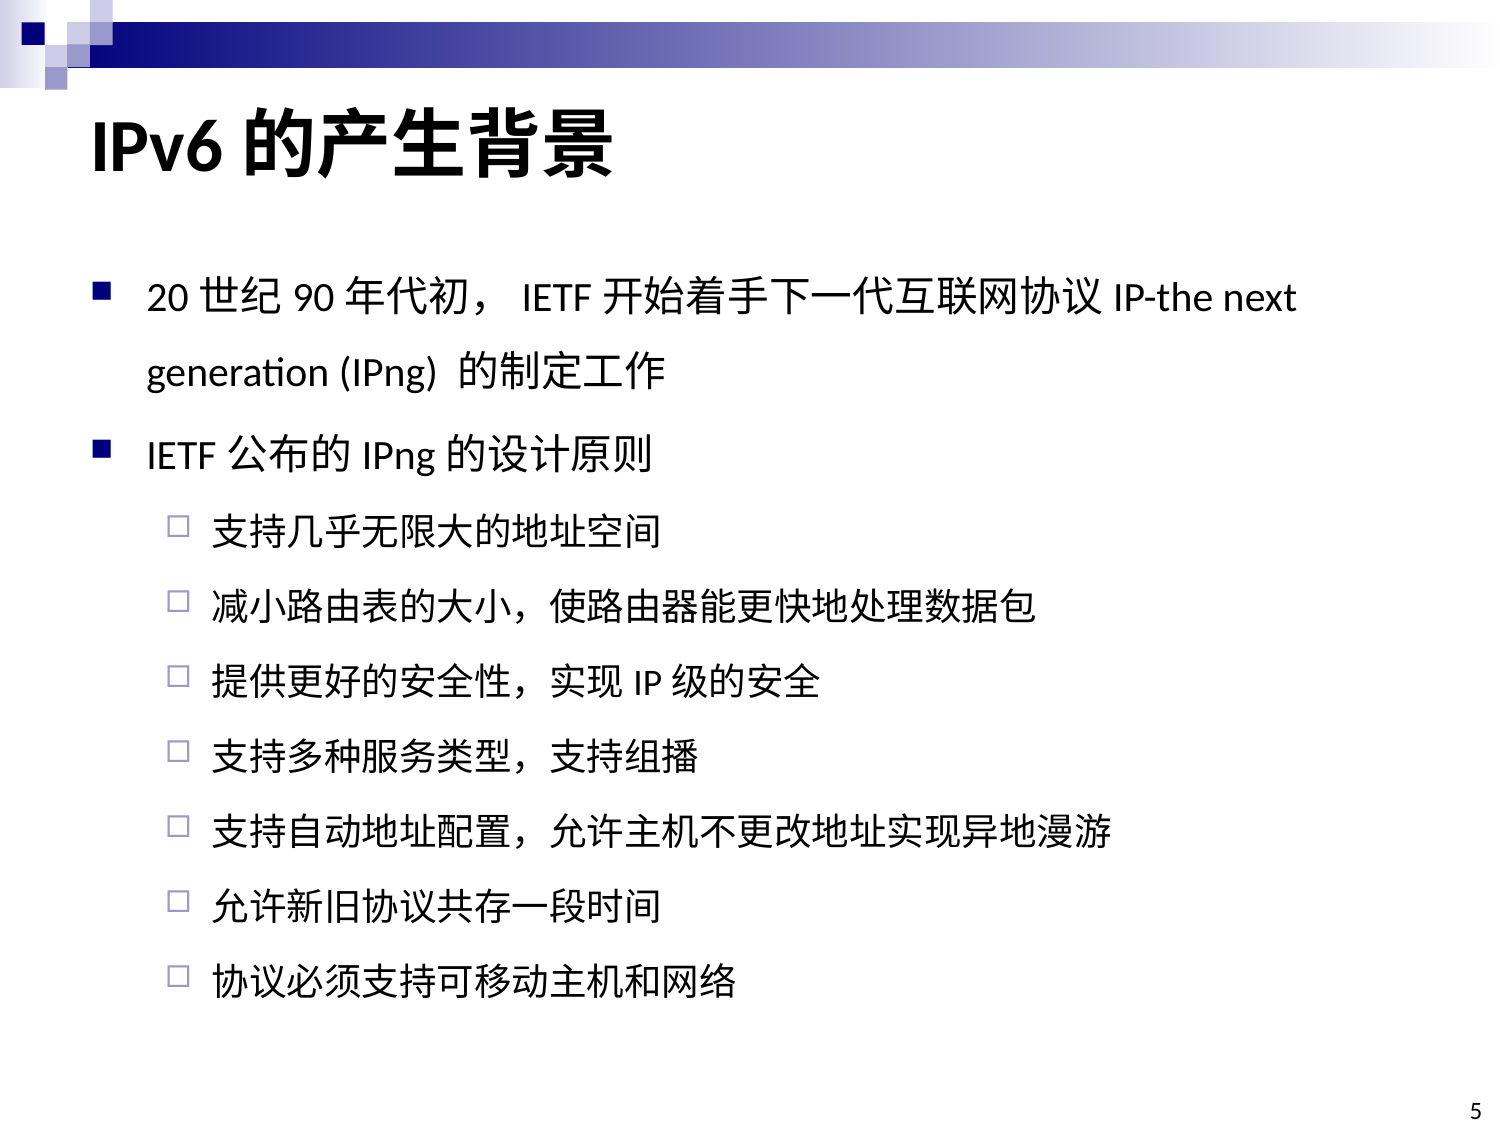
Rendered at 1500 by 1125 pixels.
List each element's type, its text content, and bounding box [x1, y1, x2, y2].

title IPv6的产生背景 [75, 75, 1425, 209]
list 20世纪90年代初，IETF开始着手下一代互联网协议IP-the next generation (IPng) 的制定工作 IETF公布的IPng的设计原则 支持几乎无限大的地址空间 减小路由表的大小，使路由器能更快地处理数据包 提供更好的安全性，实现IP级的安全 支持多种服务类型，支持组播 支持自动地址配置，允许主机不更改地址实现异地漫游 允许新旧协议共存一段时间 协议必须支持可移动主机和网络 [75, 237, 1483, 1100]
slide_number 5 [1425, 1100, 1483, 1125]
